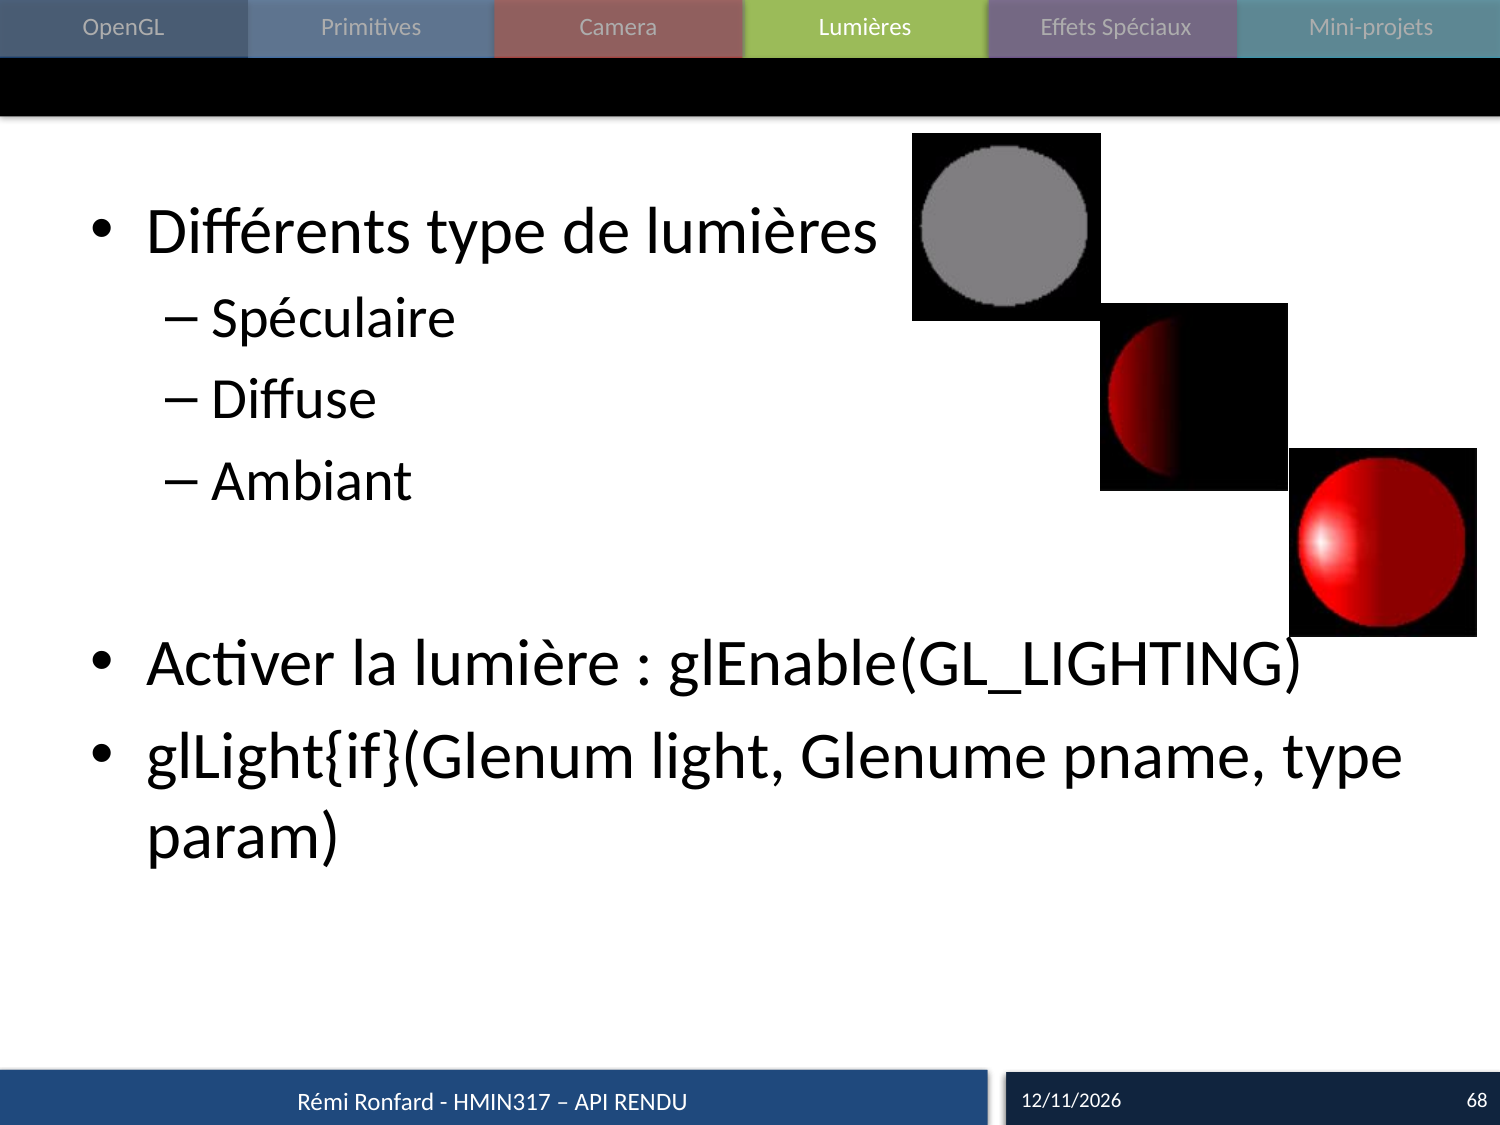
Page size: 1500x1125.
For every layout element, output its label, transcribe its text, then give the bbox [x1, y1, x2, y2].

list Différents type de lumières Spéculaire Diffuse Ambiant Activer la lumière : glEnable(GL_LIGHTING) glLight{if}(Glenum light, Glenume pname, type param) [75, 179, 1425, 1005]
slide_number 68 [1153, 1071, 1500, 1125]
picture [912, 132, 1477, 637]
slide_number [1006, 1070, 1153, 1125]
footer Rémi Ronfard - HMIN317 – API RENDU [0, 1072, 988, 1125]
